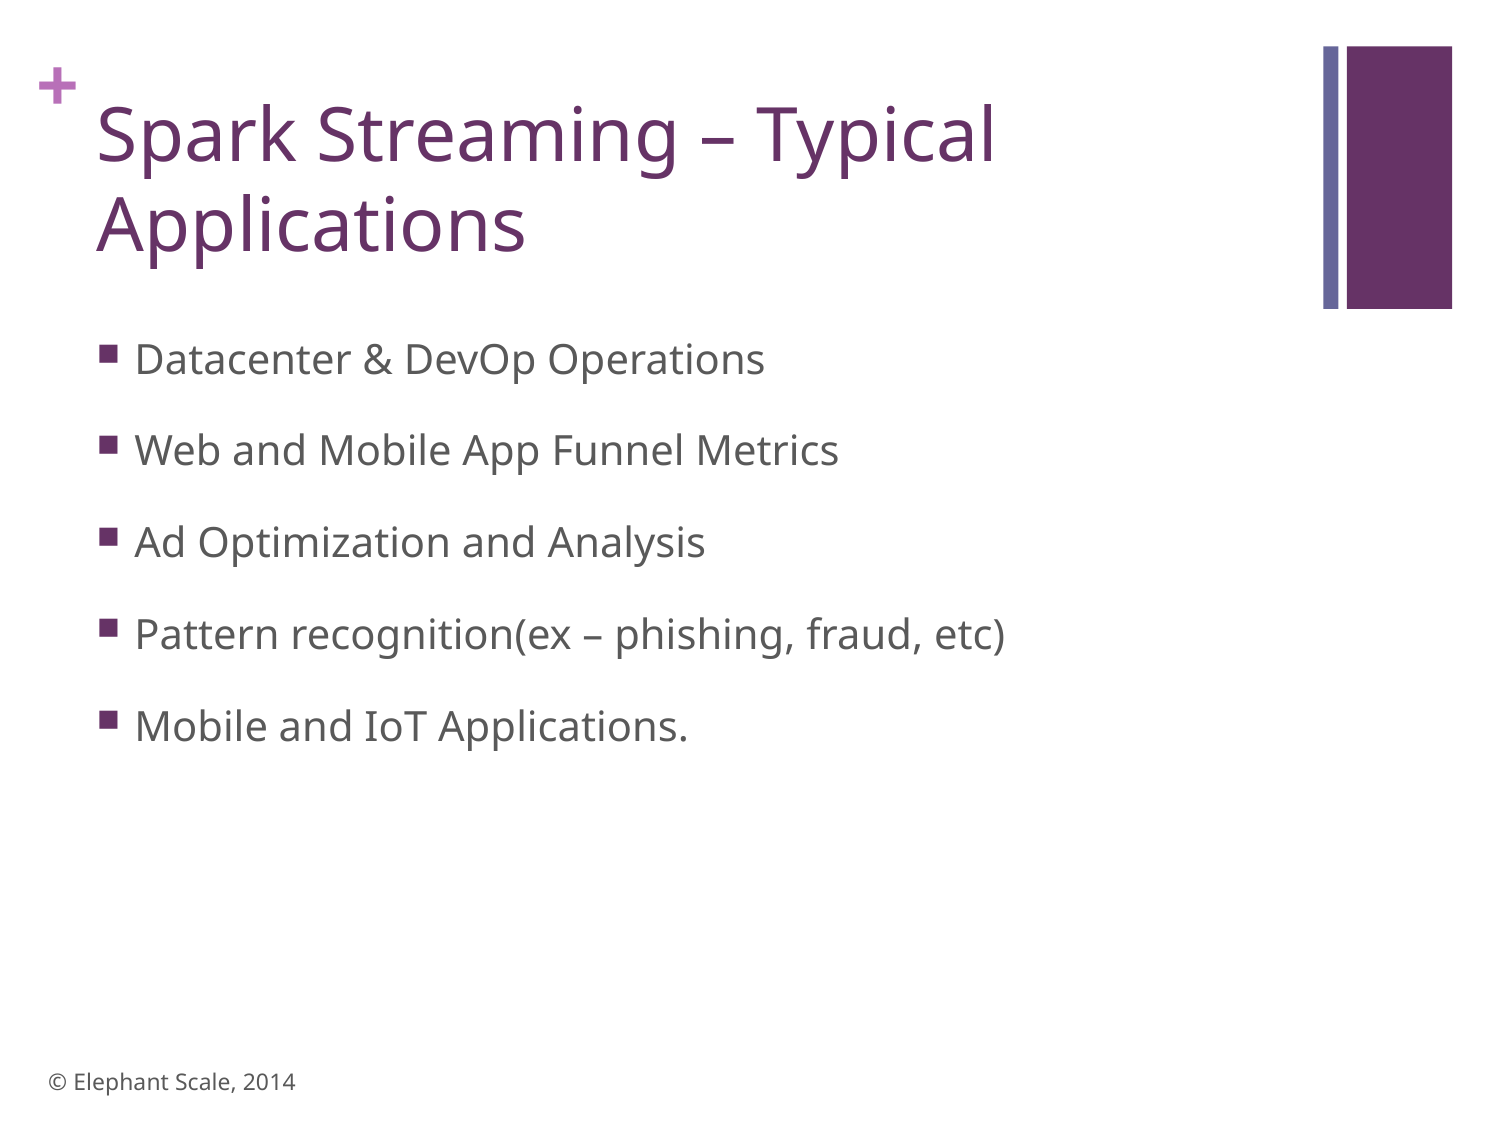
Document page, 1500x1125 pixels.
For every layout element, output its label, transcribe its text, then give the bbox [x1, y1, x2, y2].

footer © Elephant Scale, 2014 [33, 1053, 1038, 1114]
title Spark Streaming – Typical Applications [81, 79, 1322, 263]
list Datacenter & DevOp Operations Web and Mobile App Funnel Metrics Ad Optimization and Analysis Pattern recognition(ex – phishing, fraud, etc) Mobile and IoT Applications. [81, 324, 1322, 1005]
